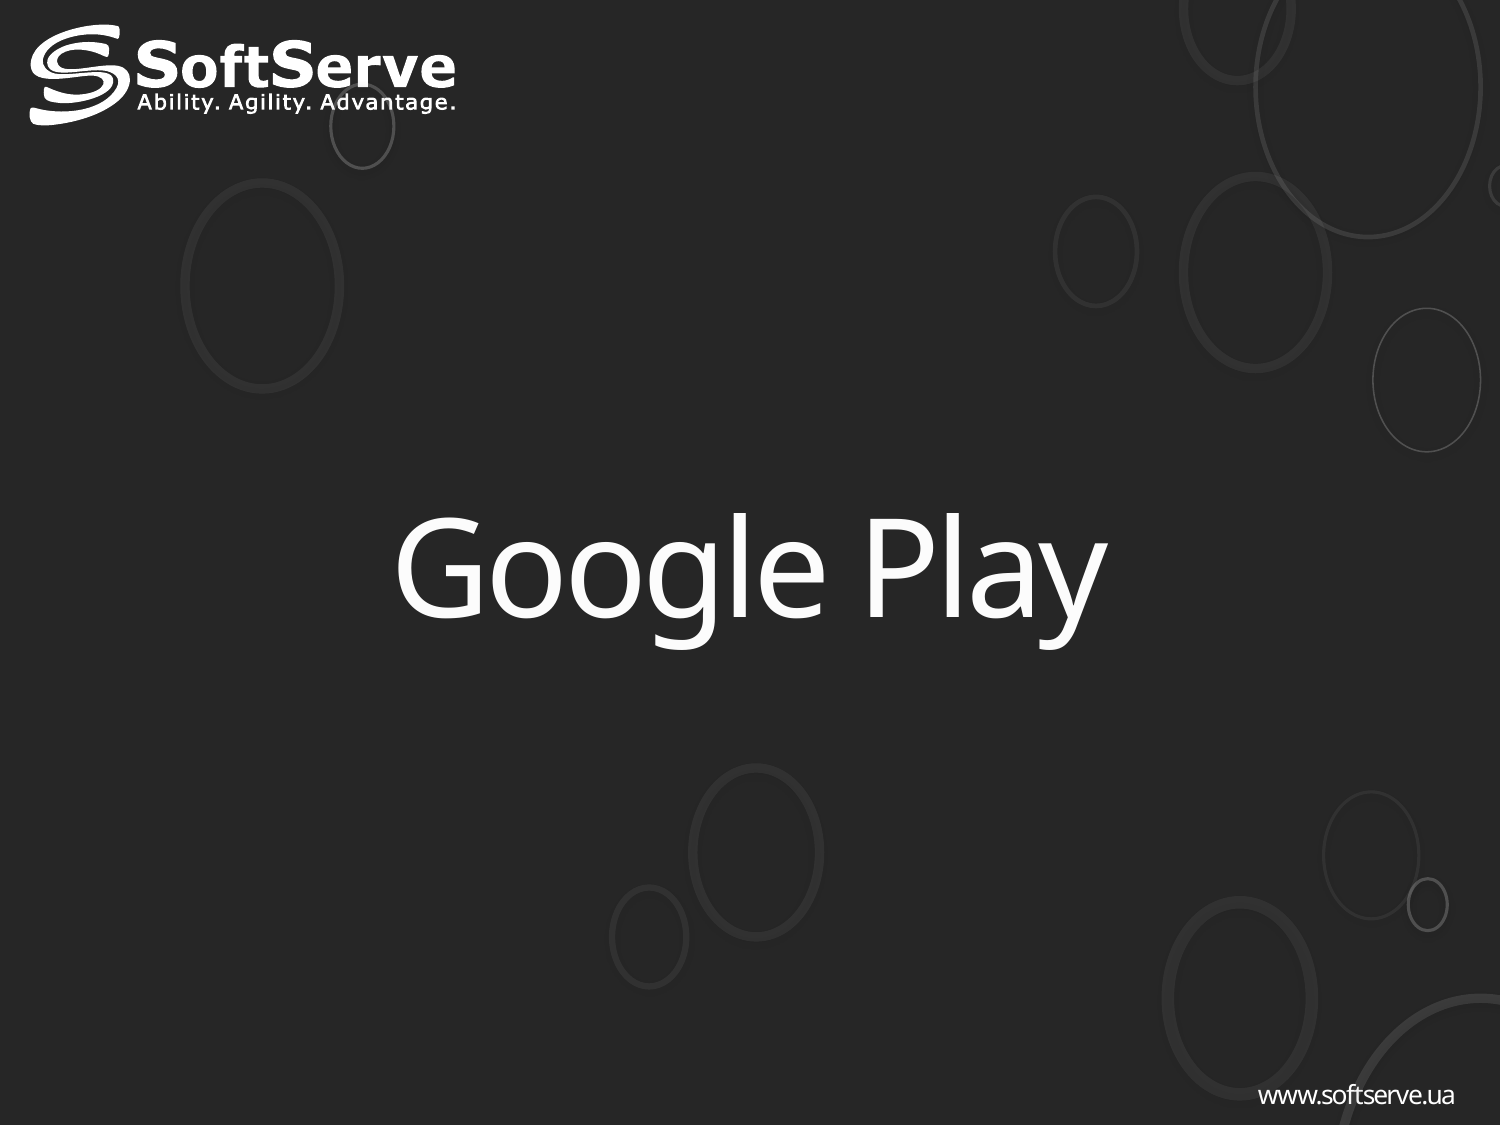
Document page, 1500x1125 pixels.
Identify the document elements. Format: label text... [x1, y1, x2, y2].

title Google Play [63, 486, 1436, 639]
